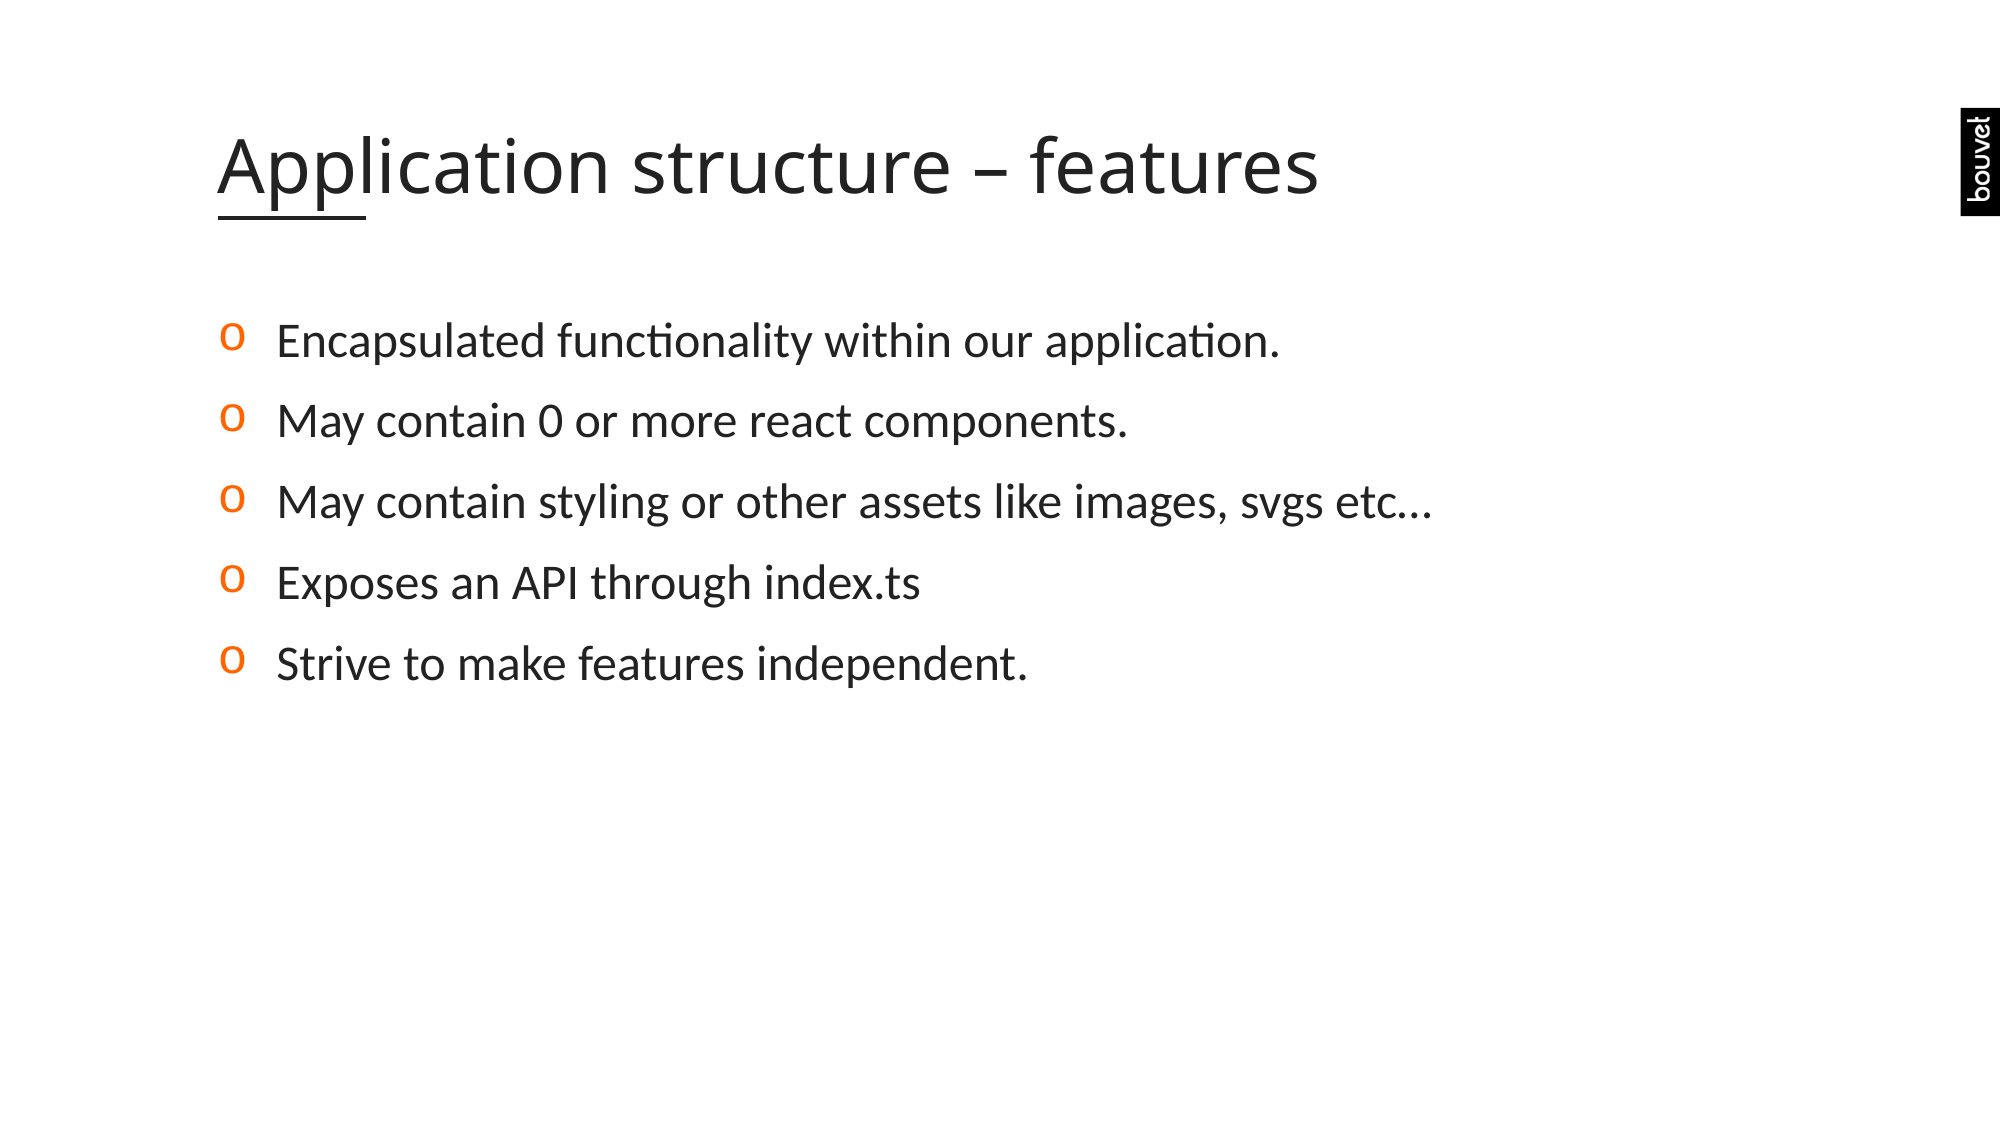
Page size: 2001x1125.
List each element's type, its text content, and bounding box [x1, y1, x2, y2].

title Application structure – features [202, 59, 1867, 218]
list Encapsulated functionality within our application. May contain 0 or more react components. May contain styling or other assets like images, svgs etc… Exposes an API through index.ts Strive to make features independent. [202, 299, 1578, 1014]
